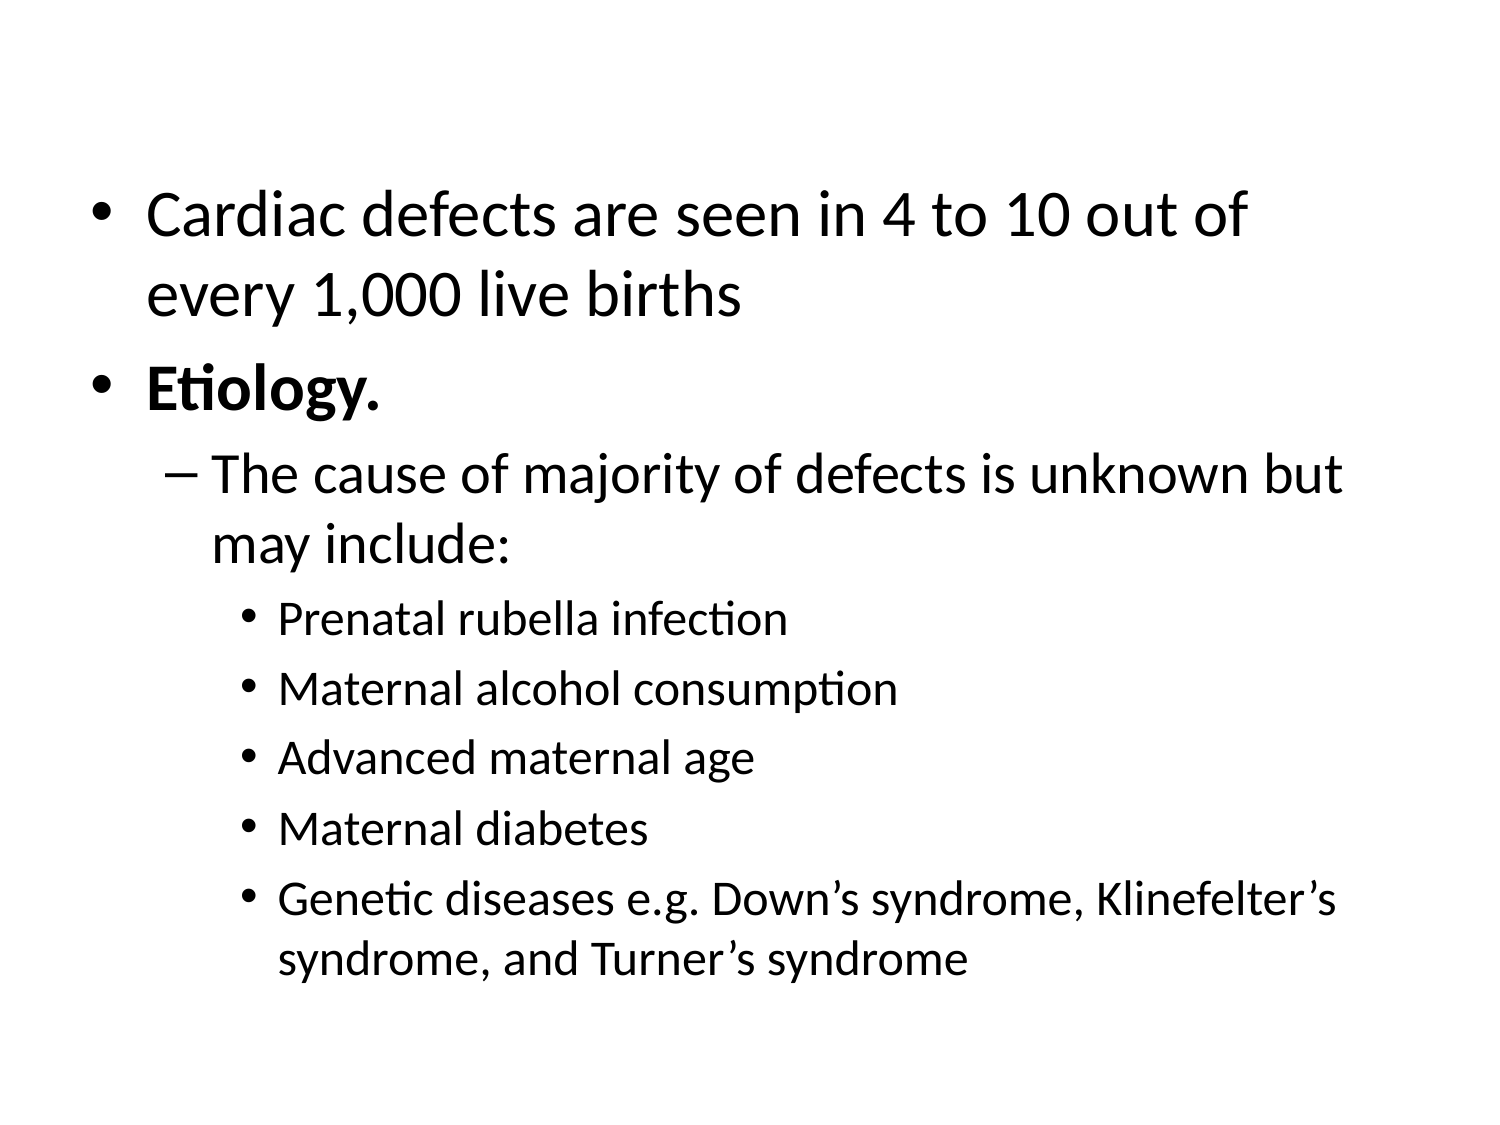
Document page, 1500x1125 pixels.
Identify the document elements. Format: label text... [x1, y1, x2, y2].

list Cardiac defects are seen in 4 to 10 out of every 1,000 live births Etiology. The cause of majority of defects is unknown but may include: Prenatal rubella infection Maternal alcohol consumption Advanced maternal age Maternal diabetes Genetic diseases e.g. Down’s syndrome, Klinefelter’s syndrome, and Turner’s syndrome [75, 162, 1425, 1005]
